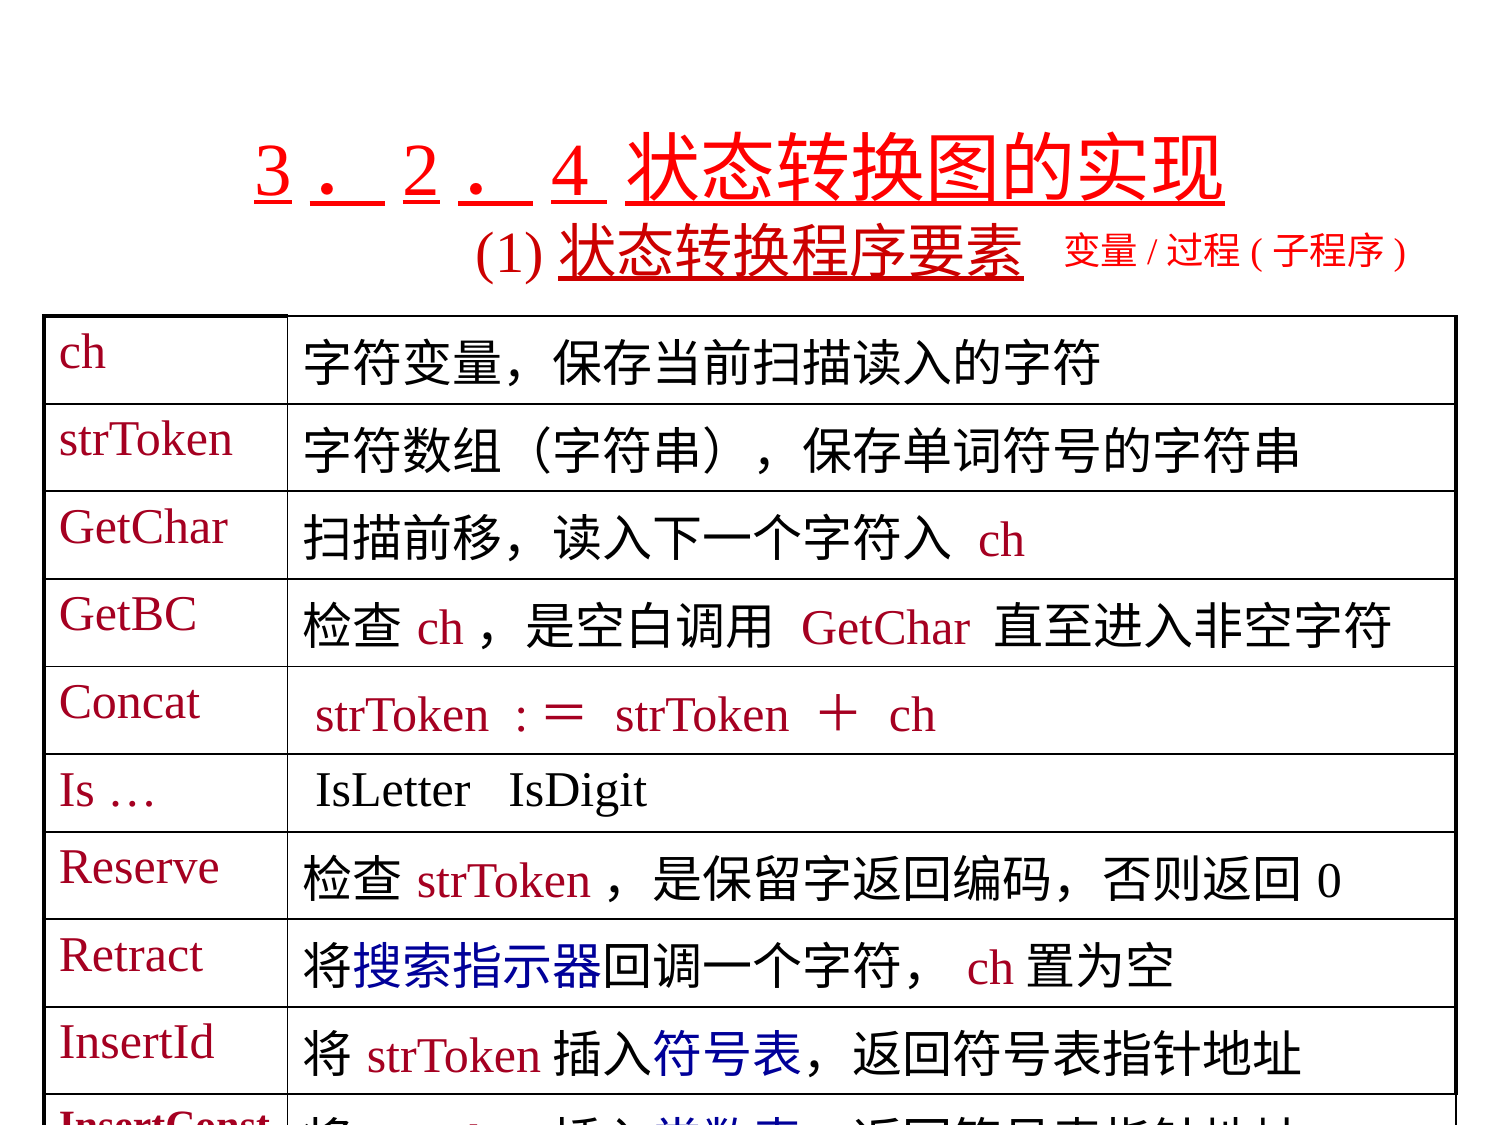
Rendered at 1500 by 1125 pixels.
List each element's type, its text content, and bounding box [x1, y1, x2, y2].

table_cell InsertId [46, 1008, 287, 1093]
table_header ch [46, 318, 287, 403]
table_cell 字符数组（字符串），保存单词符号的字符串 [288, 405, 1454, 490]
table_cell IsLetter IsDigit [288, 755, 1454, 831]
table_cell GetChar [46, 492, 287, 578]
table_cell strToken :＝ strToken ＋ ch [288, 667, 1454, 753]
table_cell 检查ch，是空白调用 GetChar 直至进入非空字符 [288, 580, 1454, 666]
table_cell Reserve [46, 833, 287, 918]
table_cell 将strToken插入符号表，返回符号表指针地址 [288, 1008, 1454, 1093]
table_cell 将strToken插入常数表，返回符号表指针地址 [288, 1095, 1455, 1125]
table_header 字符变量，保存当前扫描读入的字符 [288, 317, 1454, 403]
table_cell Is … [46, 755, 287, 831]
table_cell Retract [46, 920, 287, 1006]
table_cell strToken [46, 405, 287, 490]
table_cell InsertConst [46, 1095, 287, 1125]
title 3．2．4 状态转换图的实现 (1)状态转换程序要素 [112, 99, 1388, 288]
table_cell 将搜索指示器回调一个字符，ch置为空 [288, 920, 1454, 1006]
table_cell GetBC [46, 580, 287, 666]
table_cell Concat [46, 667, 287, 753]
table_cell 扫描前移，读入下一个字符入 ch [288, 492, 1454, 578]
table_cell 检查strToken，是保留字返回编码，否则返回0 [288, 833, 1454, 918]
text_box 变量/过程(子程序) [1048, 219, 1421, 280]
